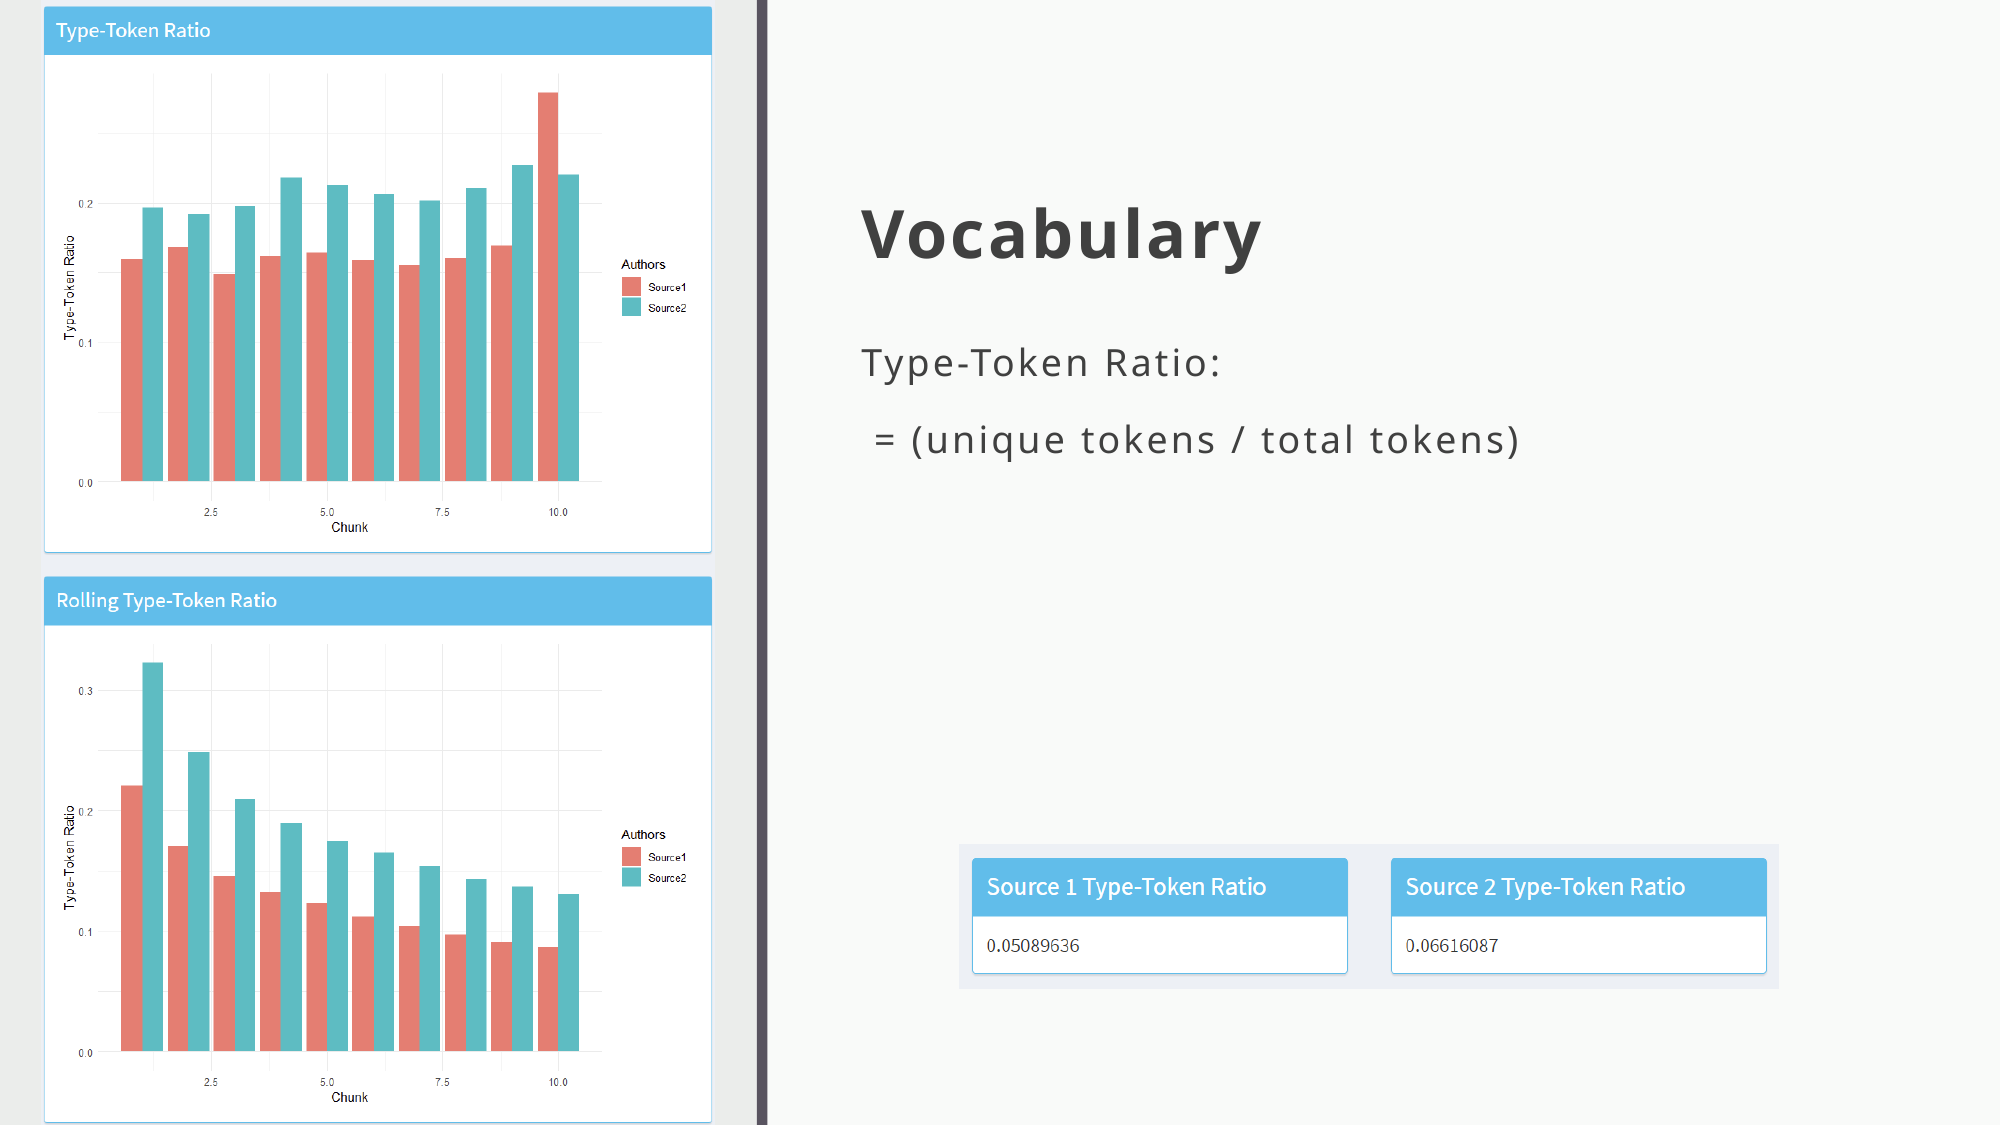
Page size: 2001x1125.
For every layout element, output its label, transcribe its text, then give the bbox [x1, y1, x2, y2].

title Vocabulary [843, 27, 1895, 287]
list Type-Token Ratio: = (unique tokens / total tokens) [843, 321, 1895, 1005]
picture [959, 844, 1779, 989]
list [41, 0, 716, 1125]
